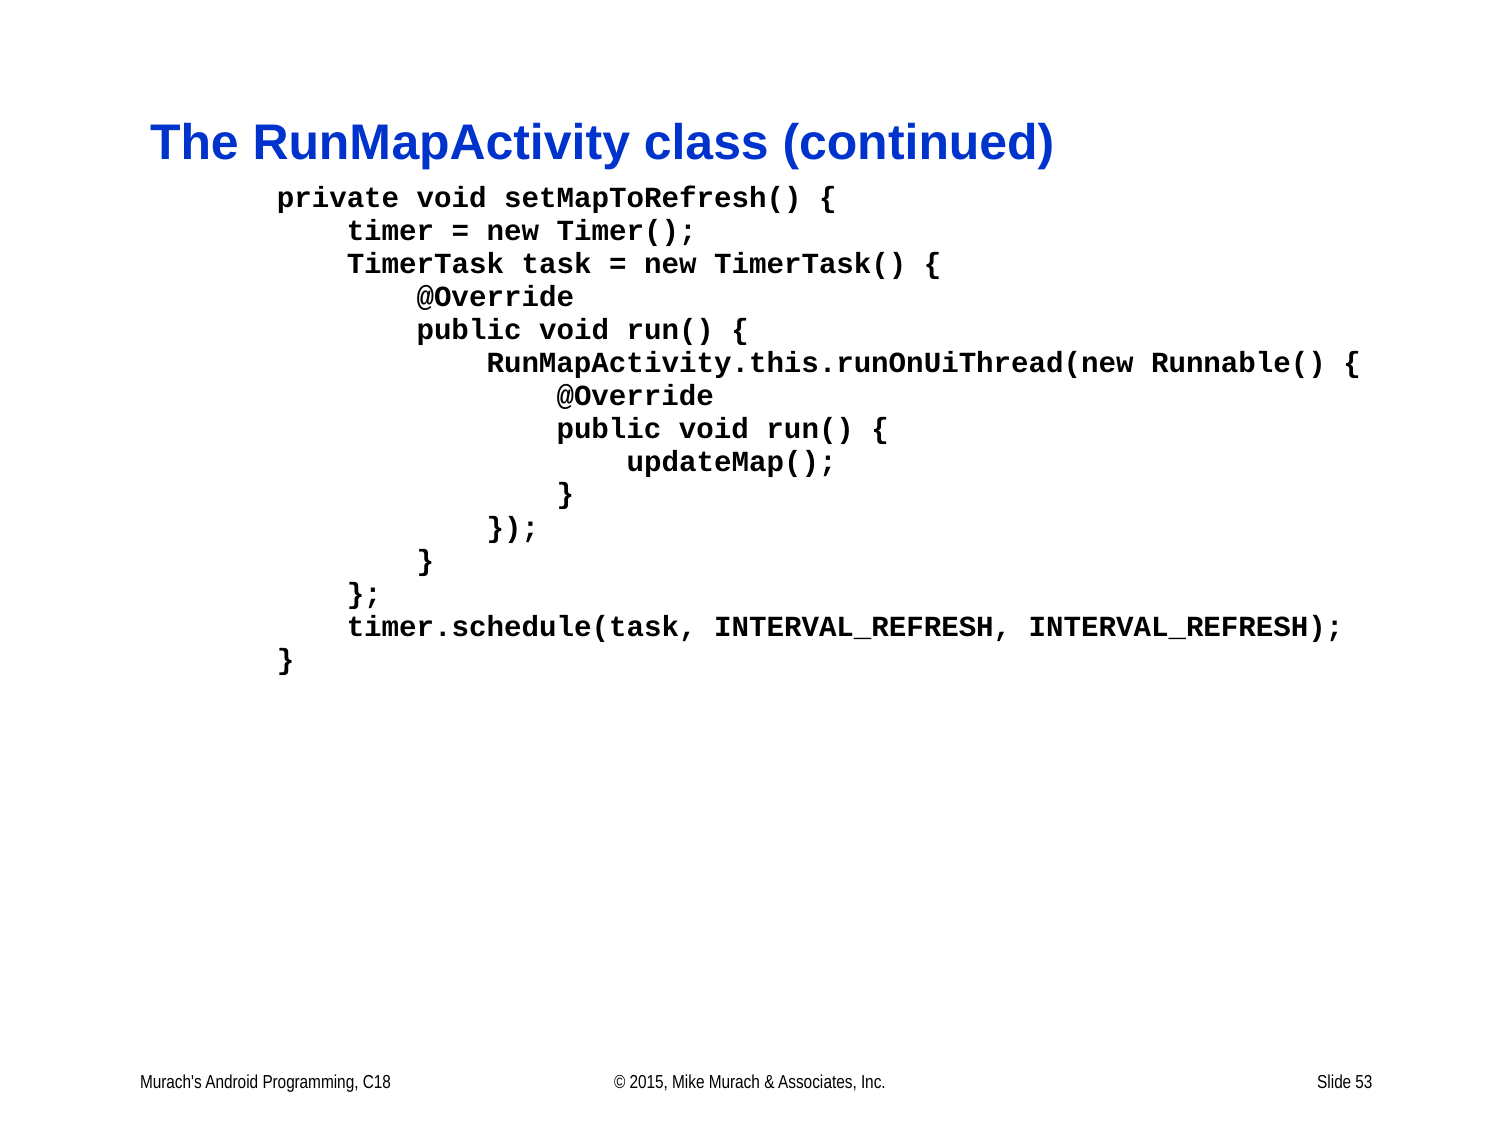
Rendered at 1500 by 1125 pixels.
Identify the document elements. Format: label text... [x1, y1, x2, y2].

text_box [149, 112, 1365, 790]
slide_number Murach's Android Programming, C18 [125, 1025, 450, 1100]
footer © 2015, Mike Murach & Associates, Inc. [474, 1025, 1025, 1100]
slide_number Slide 53 [1074, 1025, 1388, 1100]
